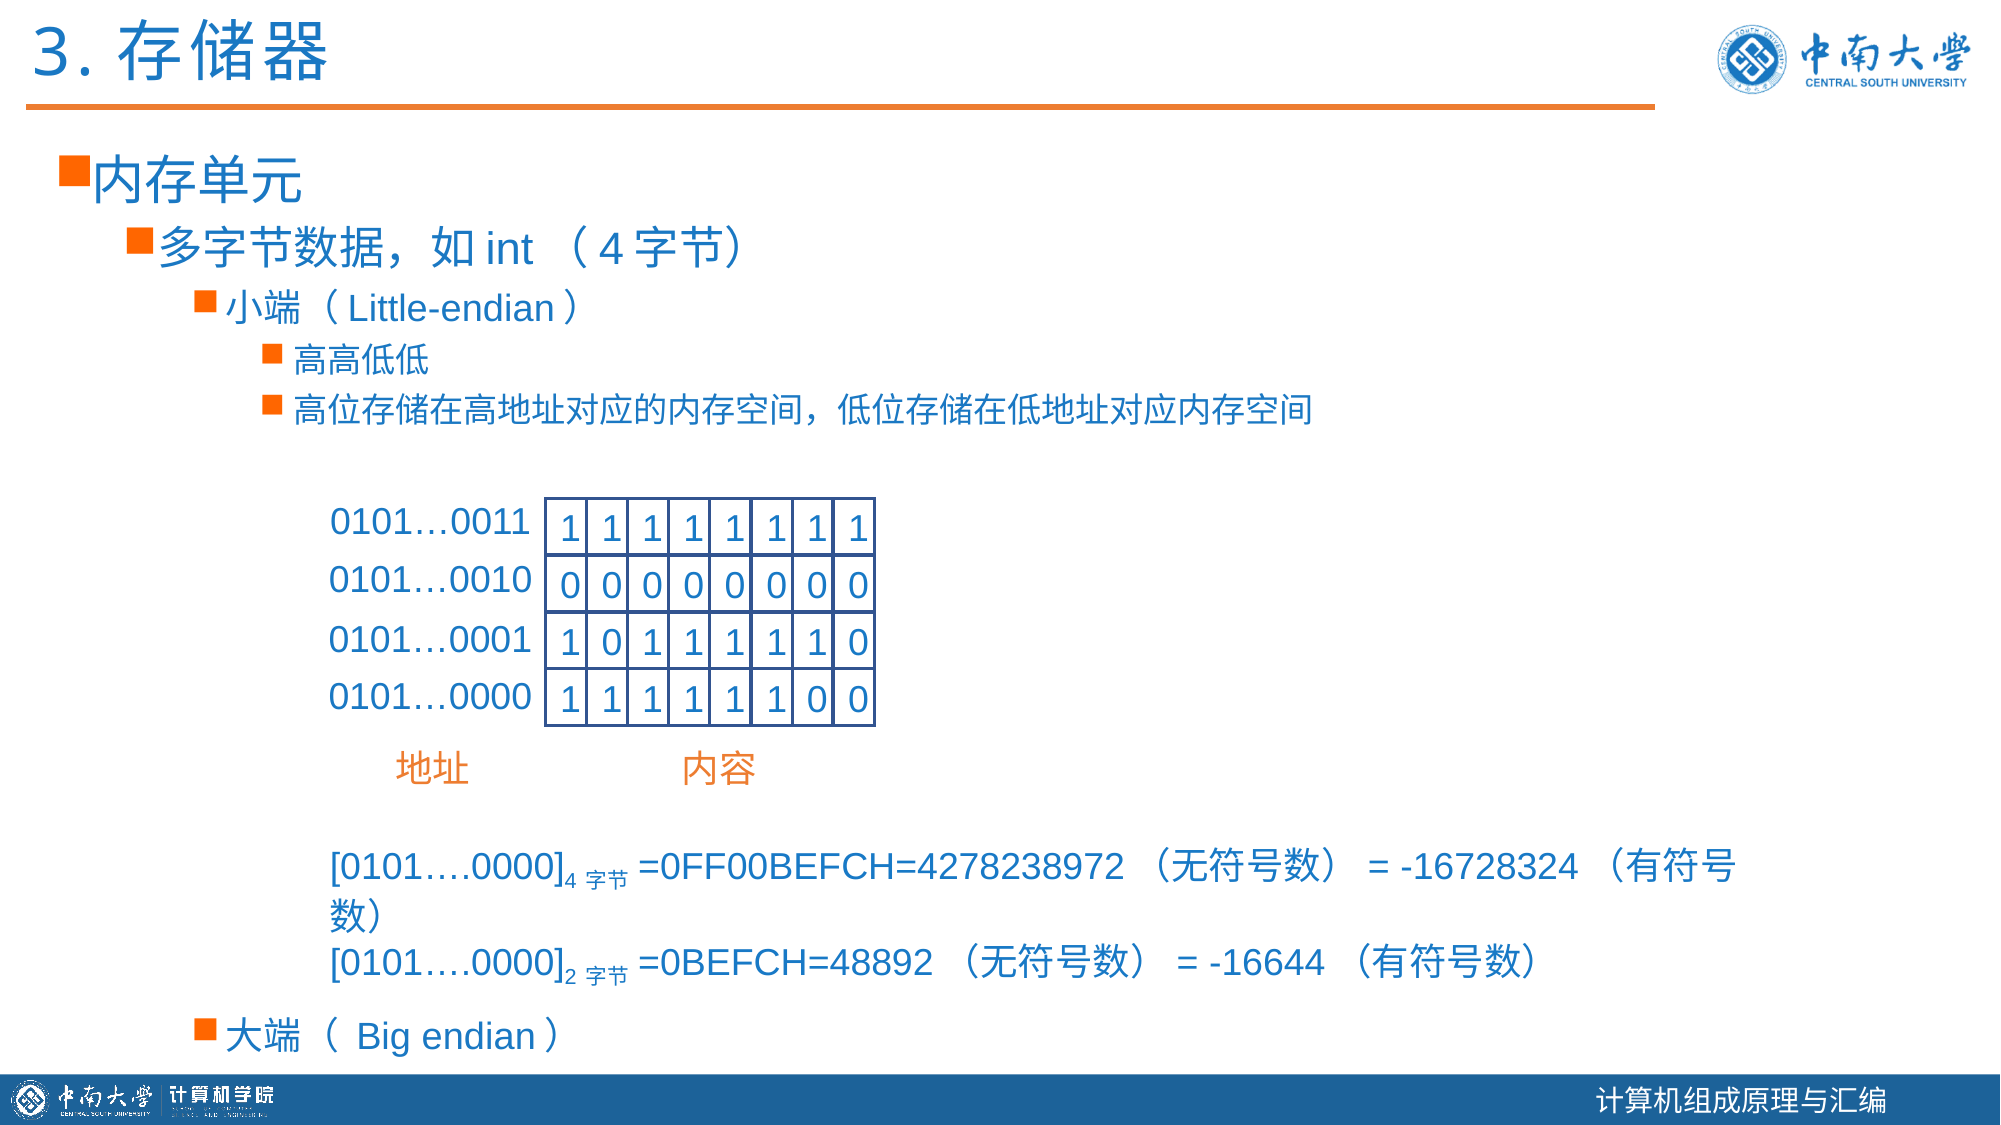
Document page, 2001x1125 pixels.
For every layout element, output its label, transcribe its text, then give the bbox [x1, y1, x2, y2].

text_box 0 [709, 554, 751, 611]
list 内存单元 多字节数据，如int（4字节） 小端（Little-endian） 高高低低 高位存储在高地址对应的内存空间，低位存储在低地址对应内存空间 大端（ Big endian） [40, 138, 1924, 1074]
text_box 0 [668, 554, 709, 611]
text_box 1 [668, 611, 709, 668]
text_box 0101…0001 [296, 608, 565, 664]
picture [0, 1080, 299, 1120]
text_box 0 [791, 668, 832, 726]
text_box 1 [751, 498, 791, 554]
text_box 1 [586, 498, 626, 554]
text_box 1 [565, 498, 586, 554]
text_box 1 [626, 668, 668, 726]
text_box 1 [586, 668, 626, 726]
text_box 0 [626, 554, 668, 611]
text_box 0 [791, 554, 832, 611]
text_box 0 [751, 554, 791, 611]
text_box 0 [832, 554, 875, 611]
text_box 1 [668, 498, 709, 554]
text_box 1 [626, 498, 668, 554]
text_box 0 [832, 668, 875, 726]
text_box [0101….0000]4字节=0FF00BEFCH=4278238972（无符号数）= -16728324（有符号数） [0101….0000]2字节=0BEFCH=48892（无符号数）= -16644（有符号数） [314, 834, 1804, 1042]
text_box 1 [791, 498, 832, 554]
text_box 0101…0010 [296, 550, 565, 608]
text_box 内容 [585, 737, 854, 798]
text_box 地址 [298, 737, 567, 797]
text_box 0101…0000 [296, 664, 565, 724]
text_box 0 [832, 611, 875, 668]
text_box 0 [565, 554, 586, 611]
text_box 0 [586, 611, 626, 668]
text_box 1 [709, 611, 751, 668]
text_box 1 [832, 498, 875, 554]
text_box 0101…0011 [296, 489, 565, 550]
text_box 1 [544, 668, 586, 726]
text_box 1 [751, 668, 791, 726]
text_box 1 [709, 498, 751, 554]
text_box 1 [668, 668, 709, 726]
picture [1708, 19, 1982, 99]
list 3.存储器 [17, 10, 1615, 83]
text_box 1 [565, 611, 586, 668]
text_box 1 [626, 611, 668, 668]
text_box 1 [709, 668, 751, 726]
text_box 1 [751, 611, 791, 668]
text_box 1 [791, 611, 832, 668]
text_box 0 [586, 554, 626, 611]
